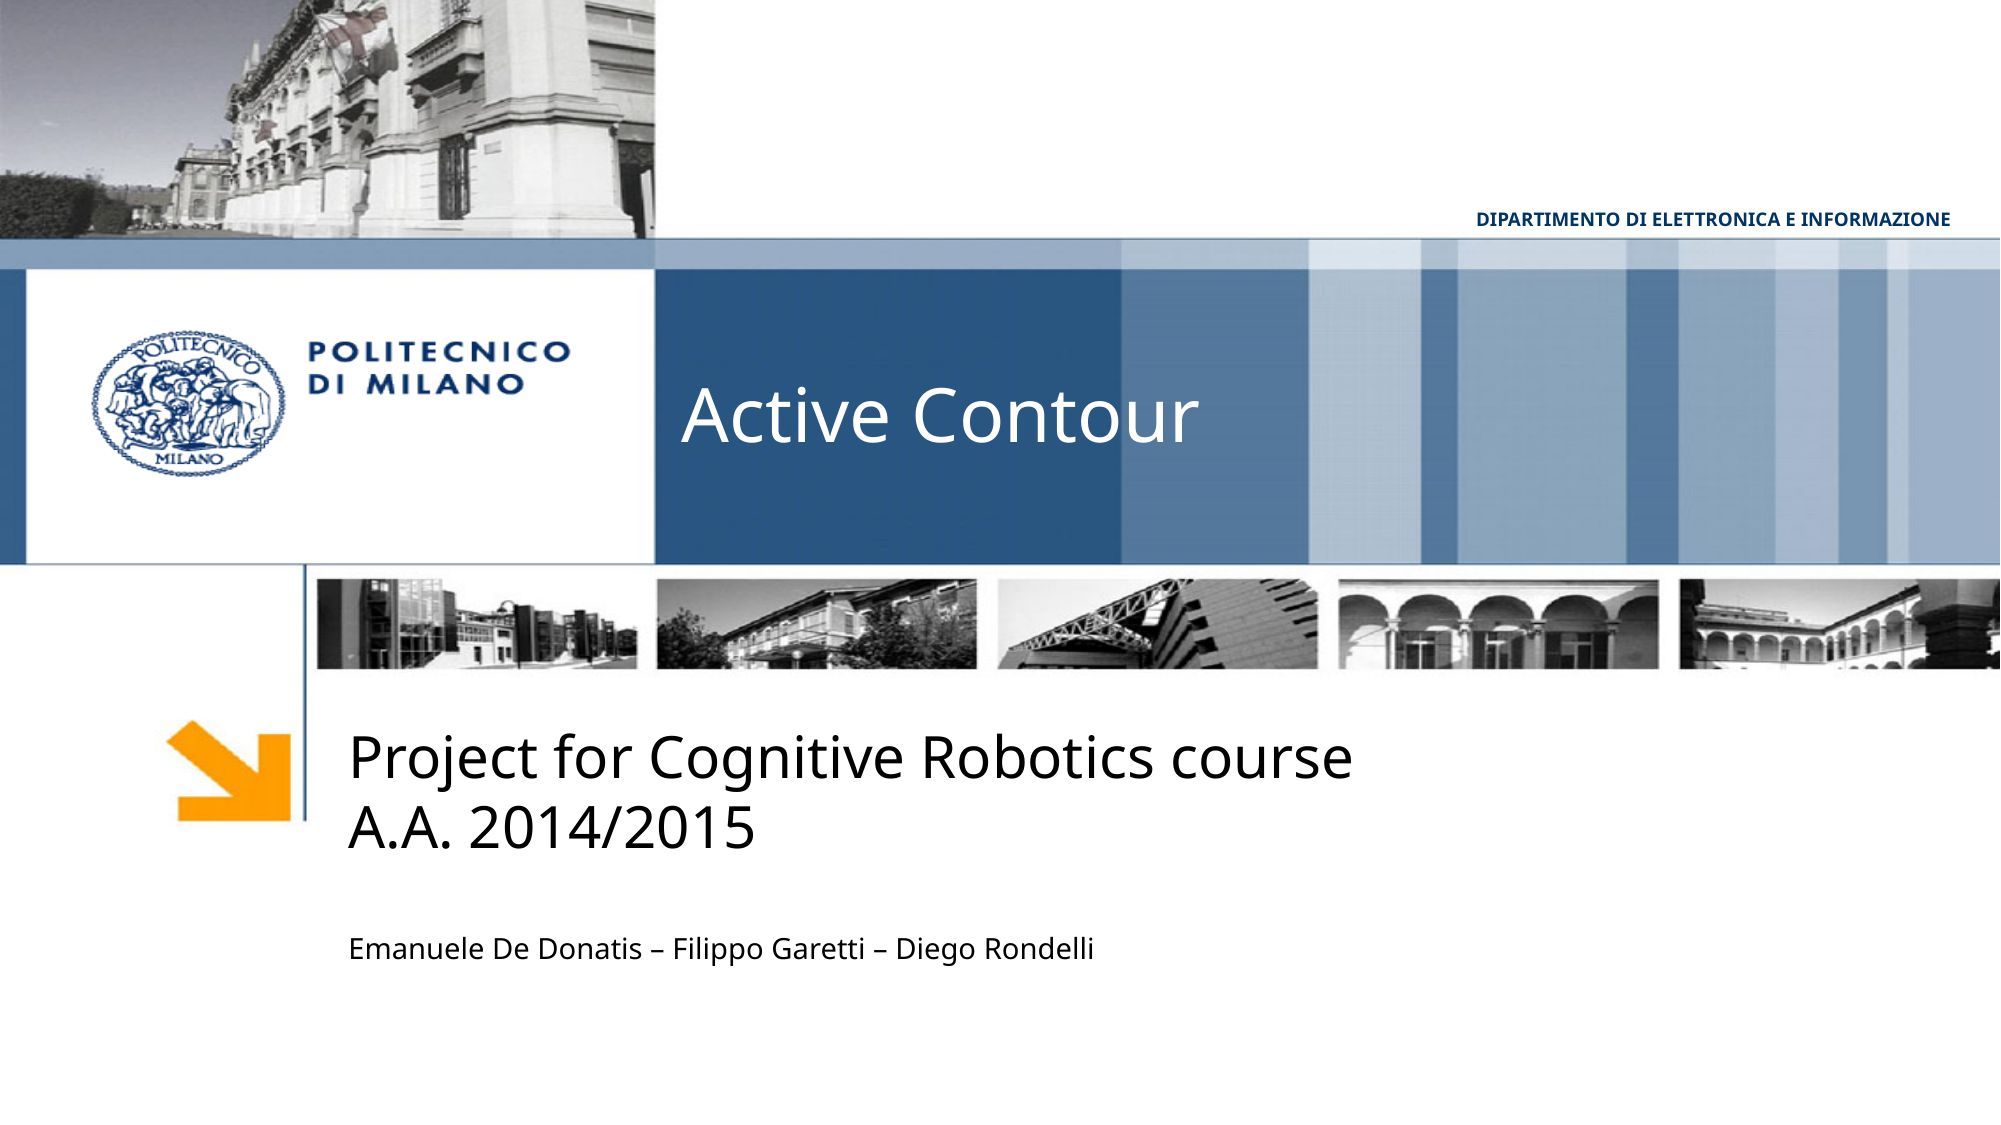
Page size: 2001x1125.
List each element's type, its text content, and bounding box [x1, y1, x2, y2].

title Active Contour [666, 337, 1950, 488]
list Emanuele De Donatis – Filippo Garetti – Diego Rondelli [333, 923, 1734, 978]
subtitle Project for Cognitive Robotics course A.A. 2014/2015 [333, 712, 1734, 900]
picture [0, 0, 2000, 827]
